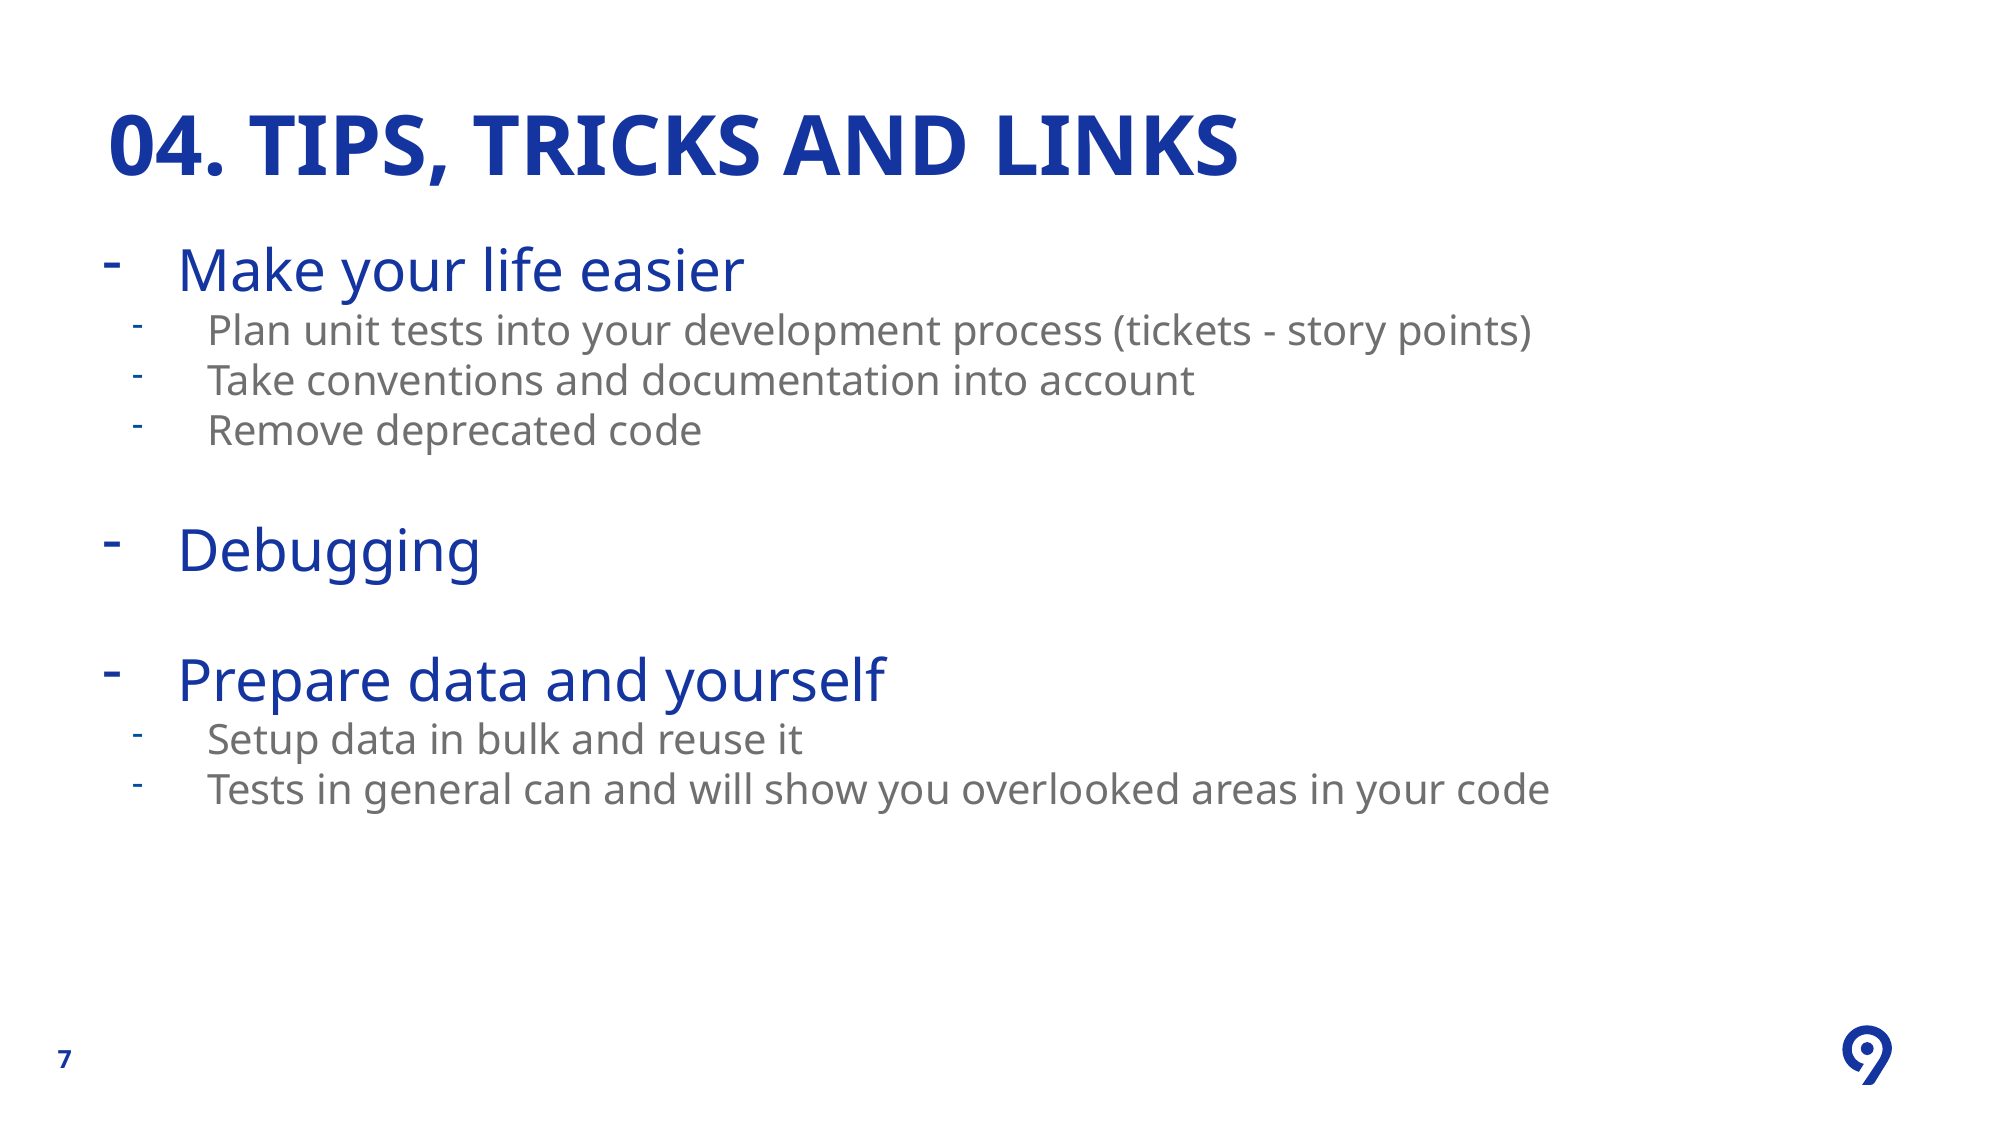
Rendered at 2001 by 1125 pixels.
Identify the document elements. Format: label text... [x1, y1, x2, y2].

list Make your life easier Plan unit tests into your development process (tickets - story points) Take conventions and documentation into account Remove deprecated code Debugging Prepare data and yourself Setup data in bulk and reuse it Tests in general can and will show you overlooked areas in your code [102, 253, 1783, 976]
title 04. Tips, tricks and links [108, 84, 1891, 225]
slide_number 7 [57, 1045, 103, 1077]
